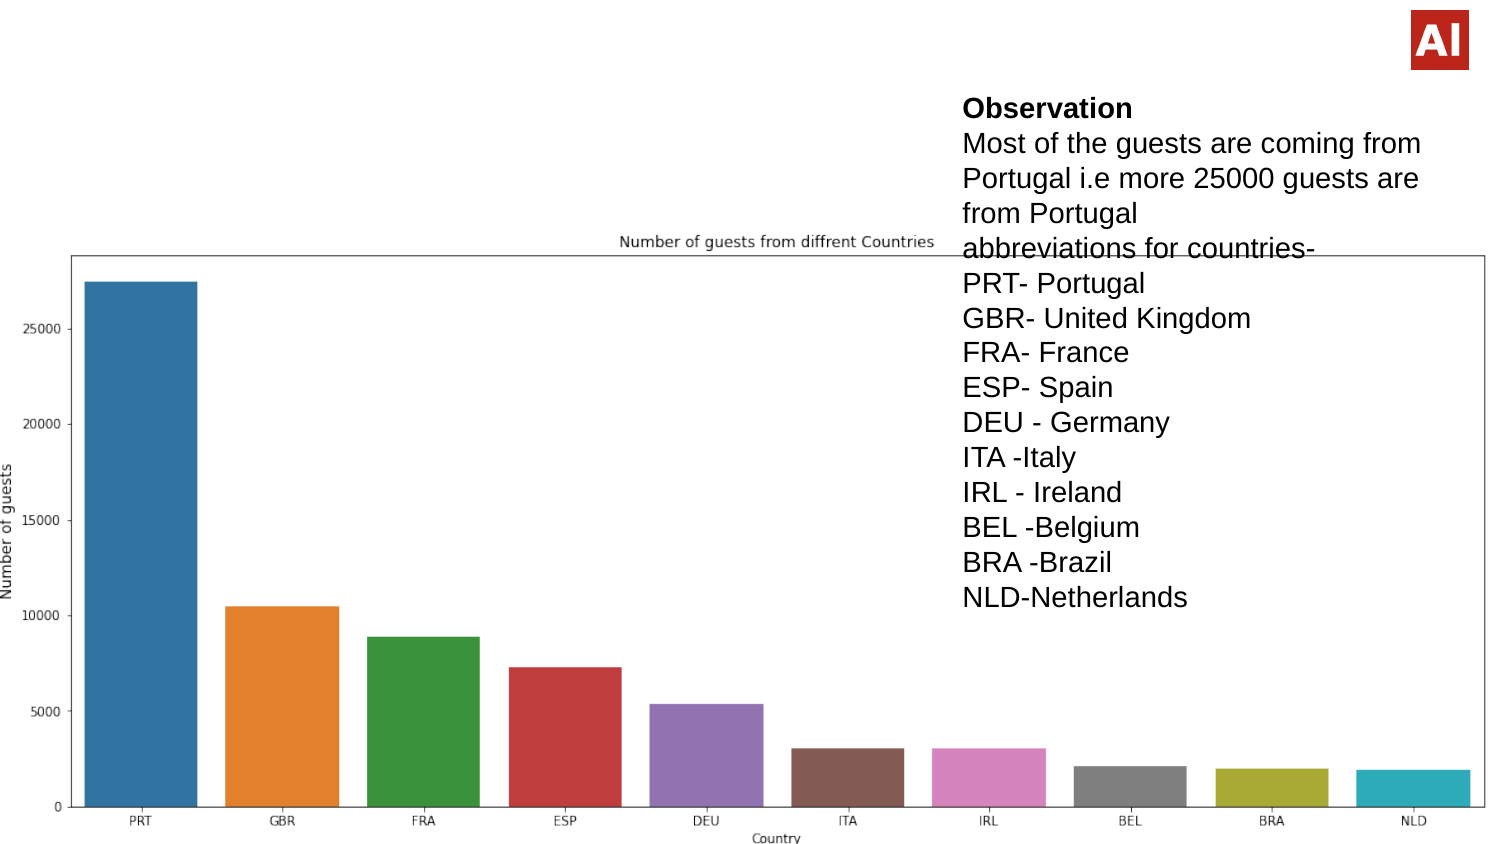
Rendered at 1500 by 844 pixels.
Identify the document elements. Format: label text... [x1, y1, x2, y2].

text_box Observation Most of the guests are coming from Portugal i.e more 25000 guests are from Portugal abbreviations for countries- PRT- Portugal GBR- United Kingdom FRA- France ESP- Spain DEU - Germany ITA -Italy IRL - Ireland BEL -Belgium BRA -Brazil NLD-Netherlands [947, 81, 1475, 224]
picture [0, 226, 1492, 844]
picture [1411, 10, 1469, 70]
